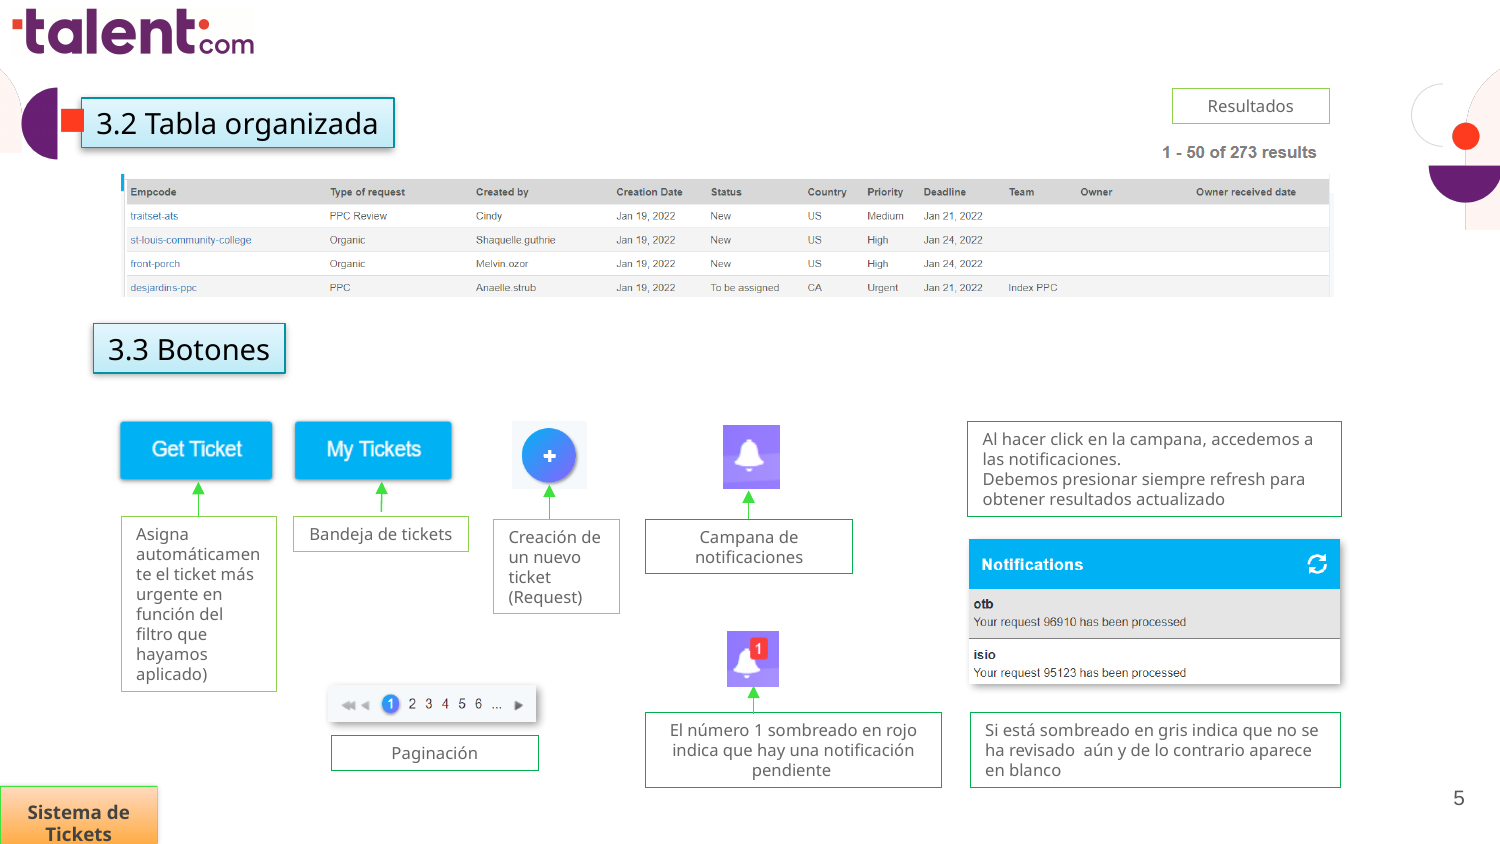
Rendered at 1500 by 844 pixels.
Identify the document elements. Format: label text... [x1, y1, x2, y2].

text_box Si está sombreado en gris indica que no se ha revisado aún y de lo contrario aparece en blanco [970, 712, 1341, 788]
text_box Campana de notificaciones [645, 519, 853, 574]
text_box Asigna automáticamente el ticket más urgente en función del filtro que hayamos aplicado) [121, 516, 277, 692]
text_box Al hacer click en la campana, accedemos a las notificaciones. Debemos presionar siempre refresh para obtener resultados actualizado [967, 421, 1342, 517]
picture [1316, 555, 1325, 560]
picture [1316, 565, 1326, 573]
picture [109, 406, 463, 489]
picture [1066, 562, 1072, 569]
picture [121, 231, 1334, 297]
text_box Sistema de Tickets [0, 785, 158, 844]
picture [1308, 556, 1315, 564]
text_box 3.3 Botones [93, 323, 286, 374]
slide_number 5 [1389, 764, 1480, 830]
picture [983, 559, 991, 569]
picture [328, 685, 536, 723]
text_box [0, 0, 1500, 231]
text_box El número 1 sombreado en rojo indica que hay una notificación pendiente [645, 712, 942, 788]
picture [512, 421, 587, 489]
text_box Paginación [331, 735, 539, 771]
picture [727, 630, 779, 687]
text_box Creación de un nuevo ticket (Request) [493, 519, 620, 614]
picture [1016, 559, 1023, 569]
picture [969, 590, 1340, 684]
picture [723, 425, 780, 489]
text_box Bandeja de tickets [293, 516, 469, 552]
